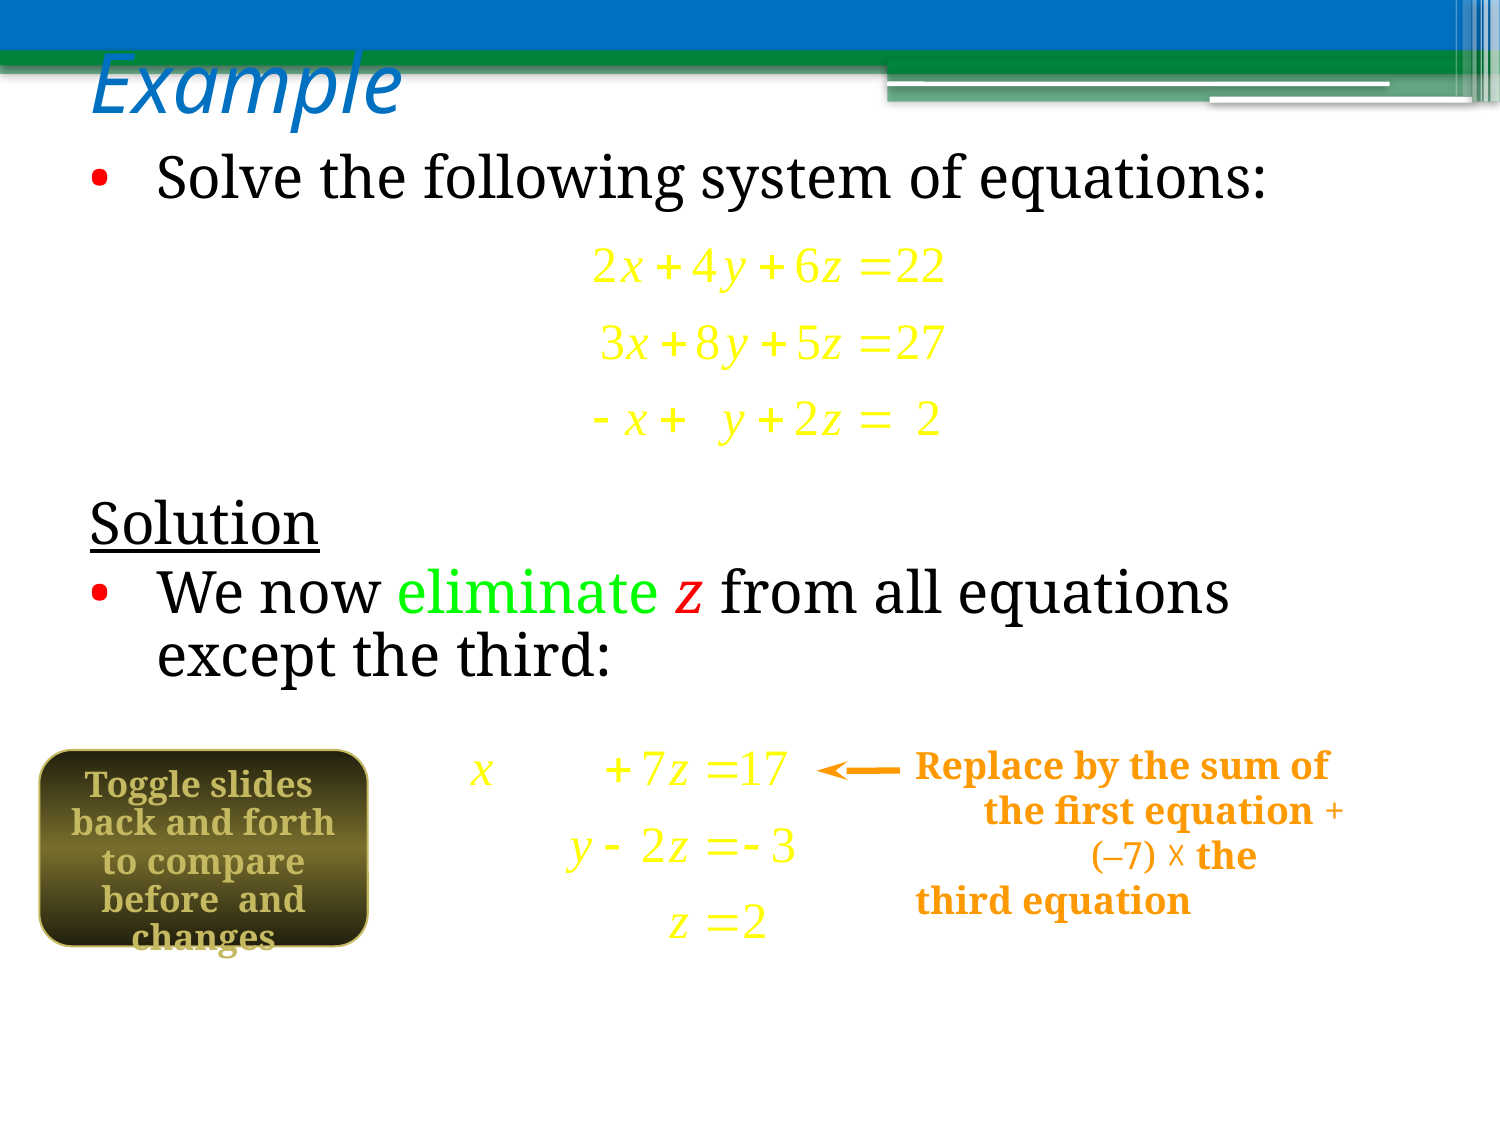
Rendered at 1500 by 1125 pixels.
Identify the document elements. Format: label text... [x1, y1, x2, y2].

title Example [75, 0, 1425, 140]
text_box [816, 764, 838, 777]
list Solve the following system of equations: Solution We now eliminate z from all equations except the third: [75, 140, 1425, 1087]
text_box Replace by the sum of the first equation + (–7) ☓ the third equation [900, 734, 1373, 930]
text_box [584, 235, 955, 458]
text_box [460, 738, 802, 948]
text_box Toggle slides back and forth to compare before and changes [39, 750, 368, 947]
